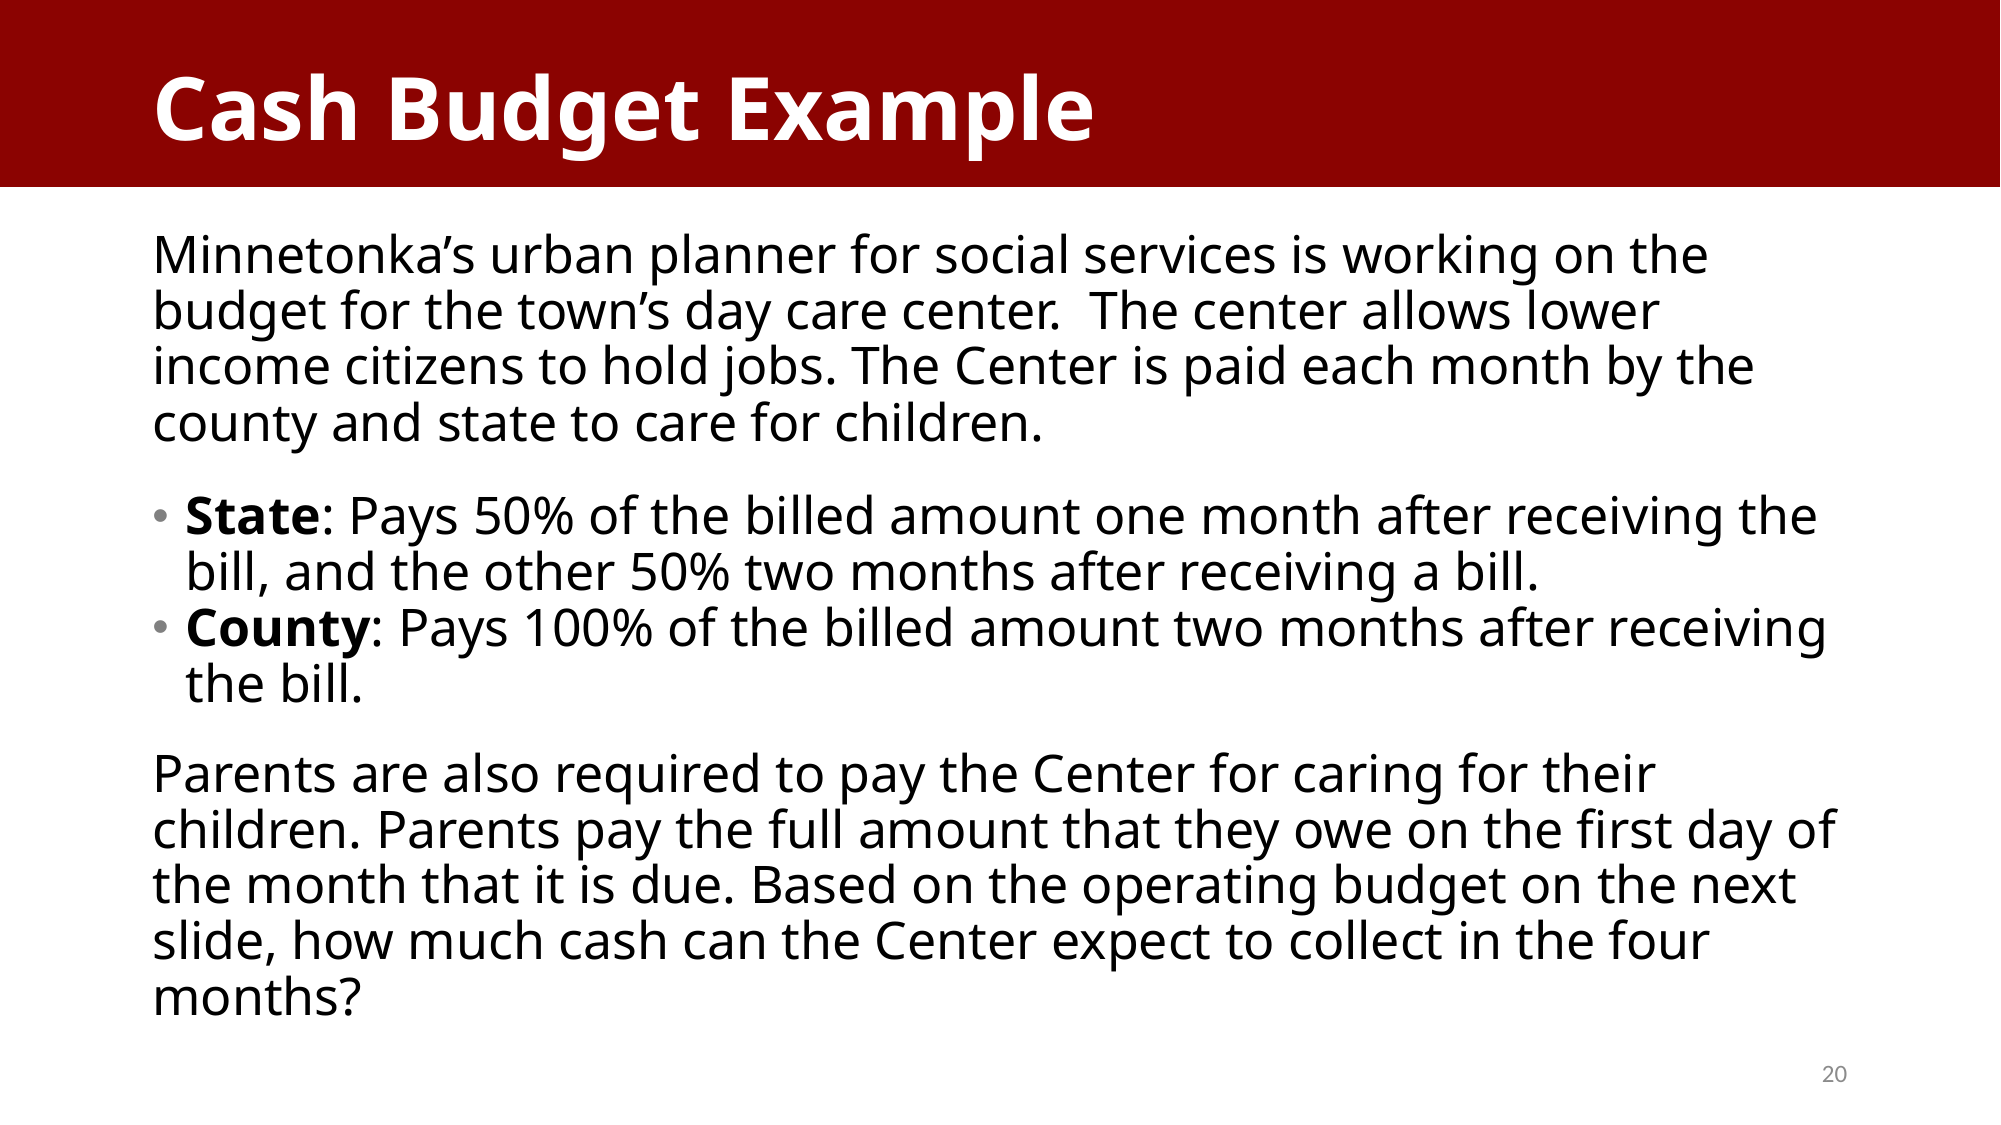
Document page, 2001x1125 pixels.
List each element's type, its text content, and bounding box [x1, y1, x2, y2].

list Minnetonka’s urban planner for social services is working on the budget for the town’s day care center. The center allows lower income citizens to hold jobs. The Center is paid each month by the county and state to care for children. State: Pays 50% of the billed amount one month after receiving the bill, and the other 50% two months after receiving a bill. County: Pays 100% of the billed amount two months after receiving the bill. Parents are also required to pay the Center for caring for their children. Parents pay the full amount that they owe on the first day of the month that it is due. Based on the operating budget on the next slide, how much cash can the Center expect to collect in the four months? [137, 221, 1863, 1040]
text_box [0, 0, 2000, 187]
slide_number 20 [1412, 1042, 1863, 1103]
title Cash Budget Example [137, 28, 1863, 195]
